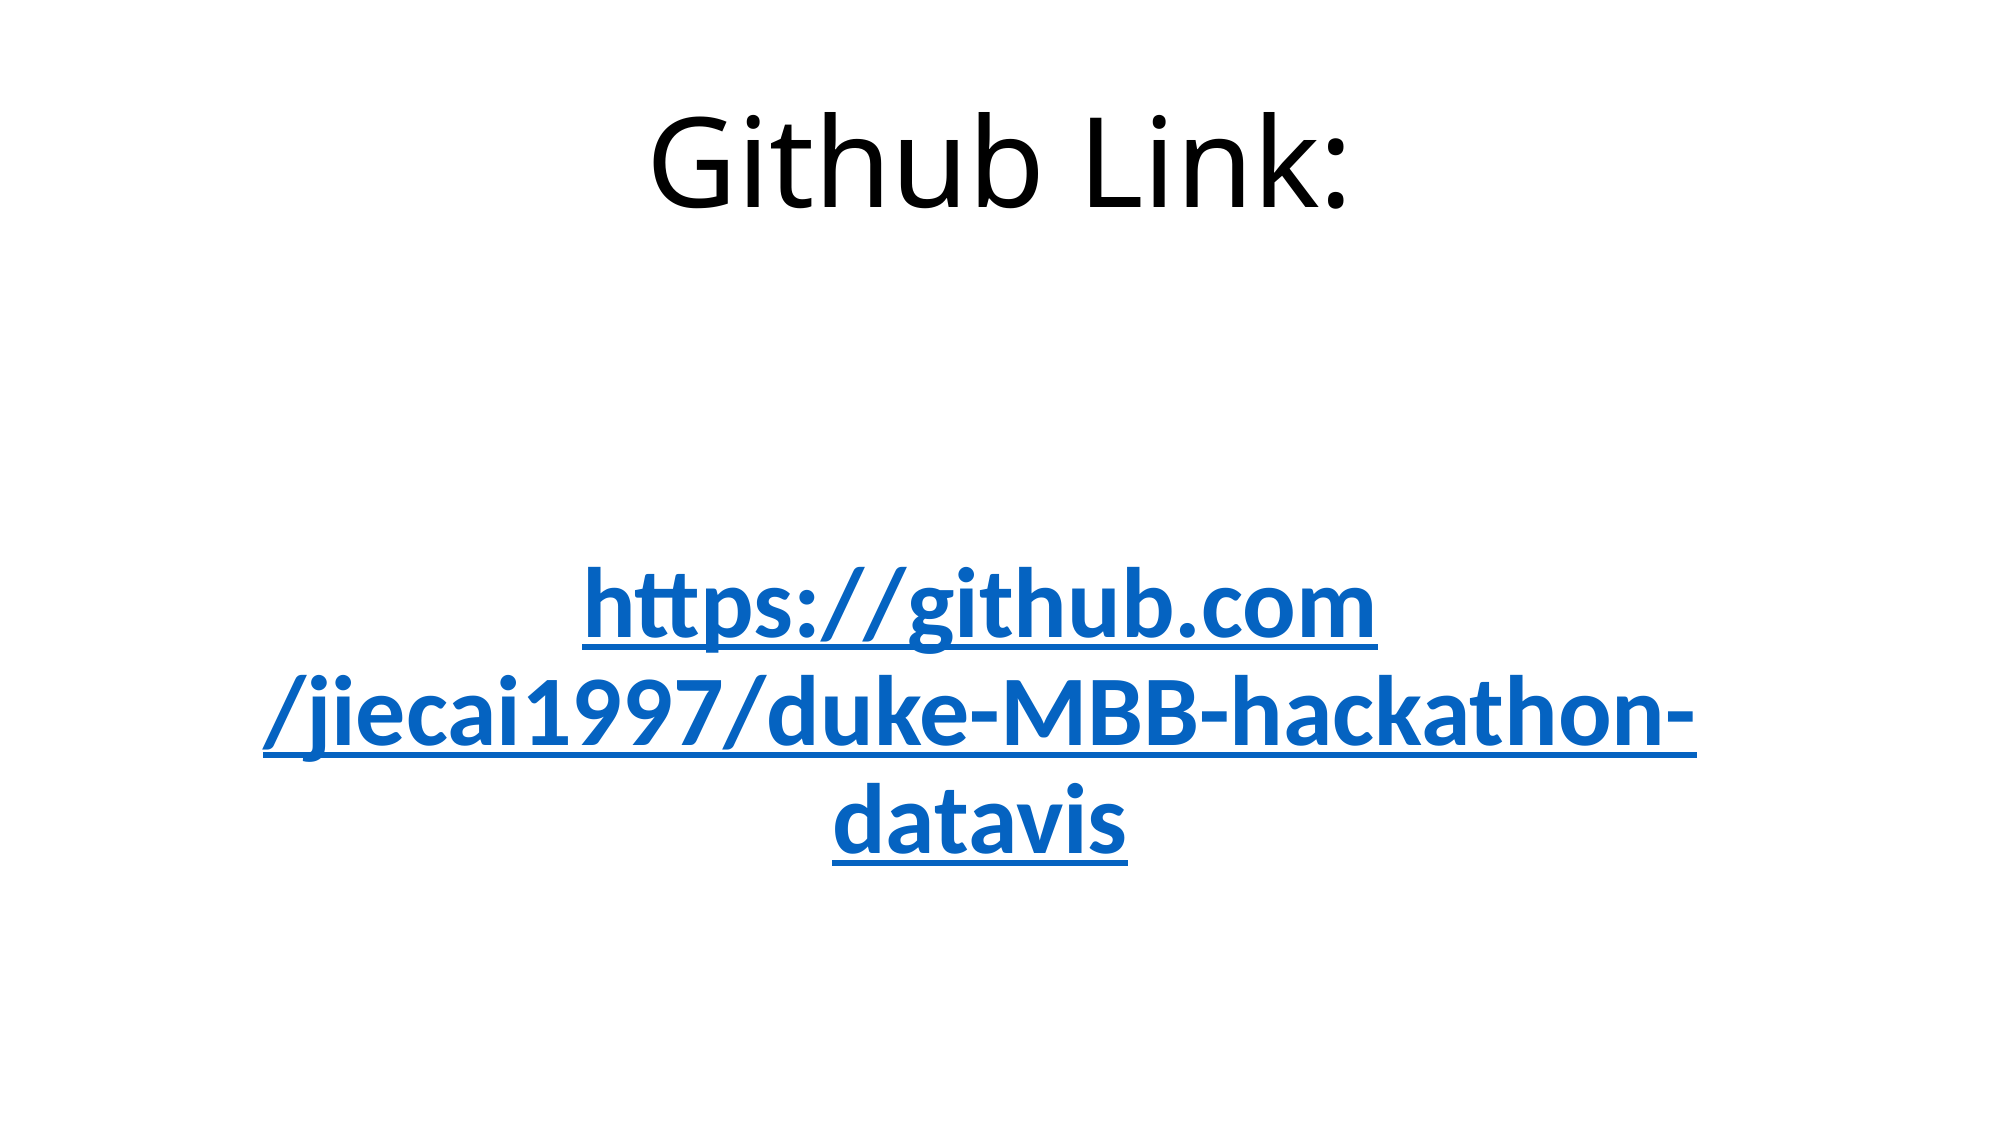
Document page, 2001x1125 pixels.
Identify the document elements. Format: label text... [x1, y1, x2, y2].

subtitle https://github.com/jiecai1997/duke-MBB-hackathon-datavis [156, 543, 1805, 696]
title Github Link: [249, 88, 1750, 242]
